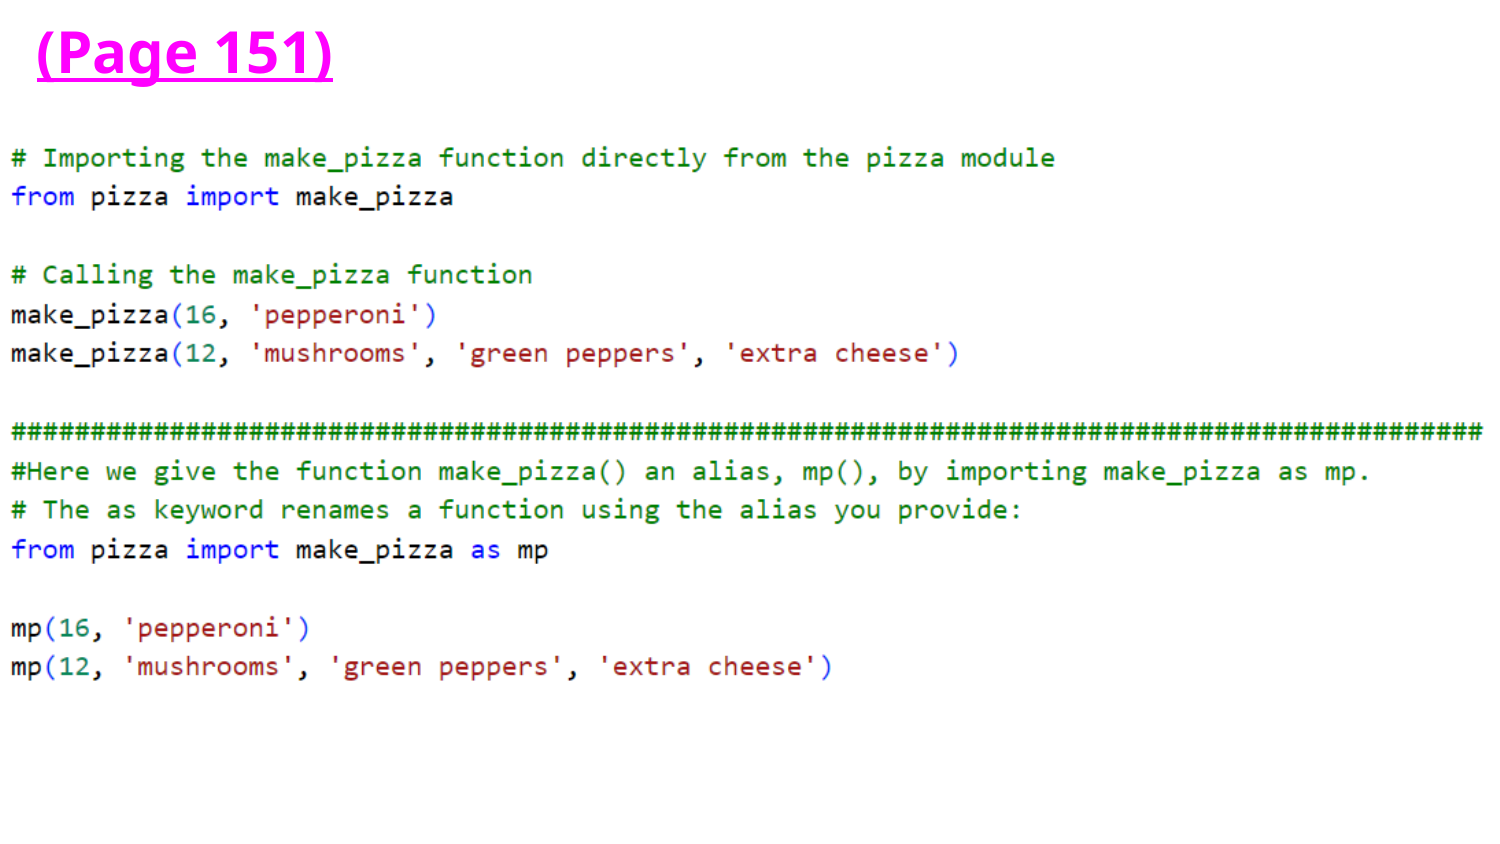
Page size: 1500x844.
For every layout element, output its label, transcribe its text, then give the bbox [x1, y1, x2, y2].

title (Page 151) [21, 0, 1420, 100]
picture [0, 138, 1500, 689]
